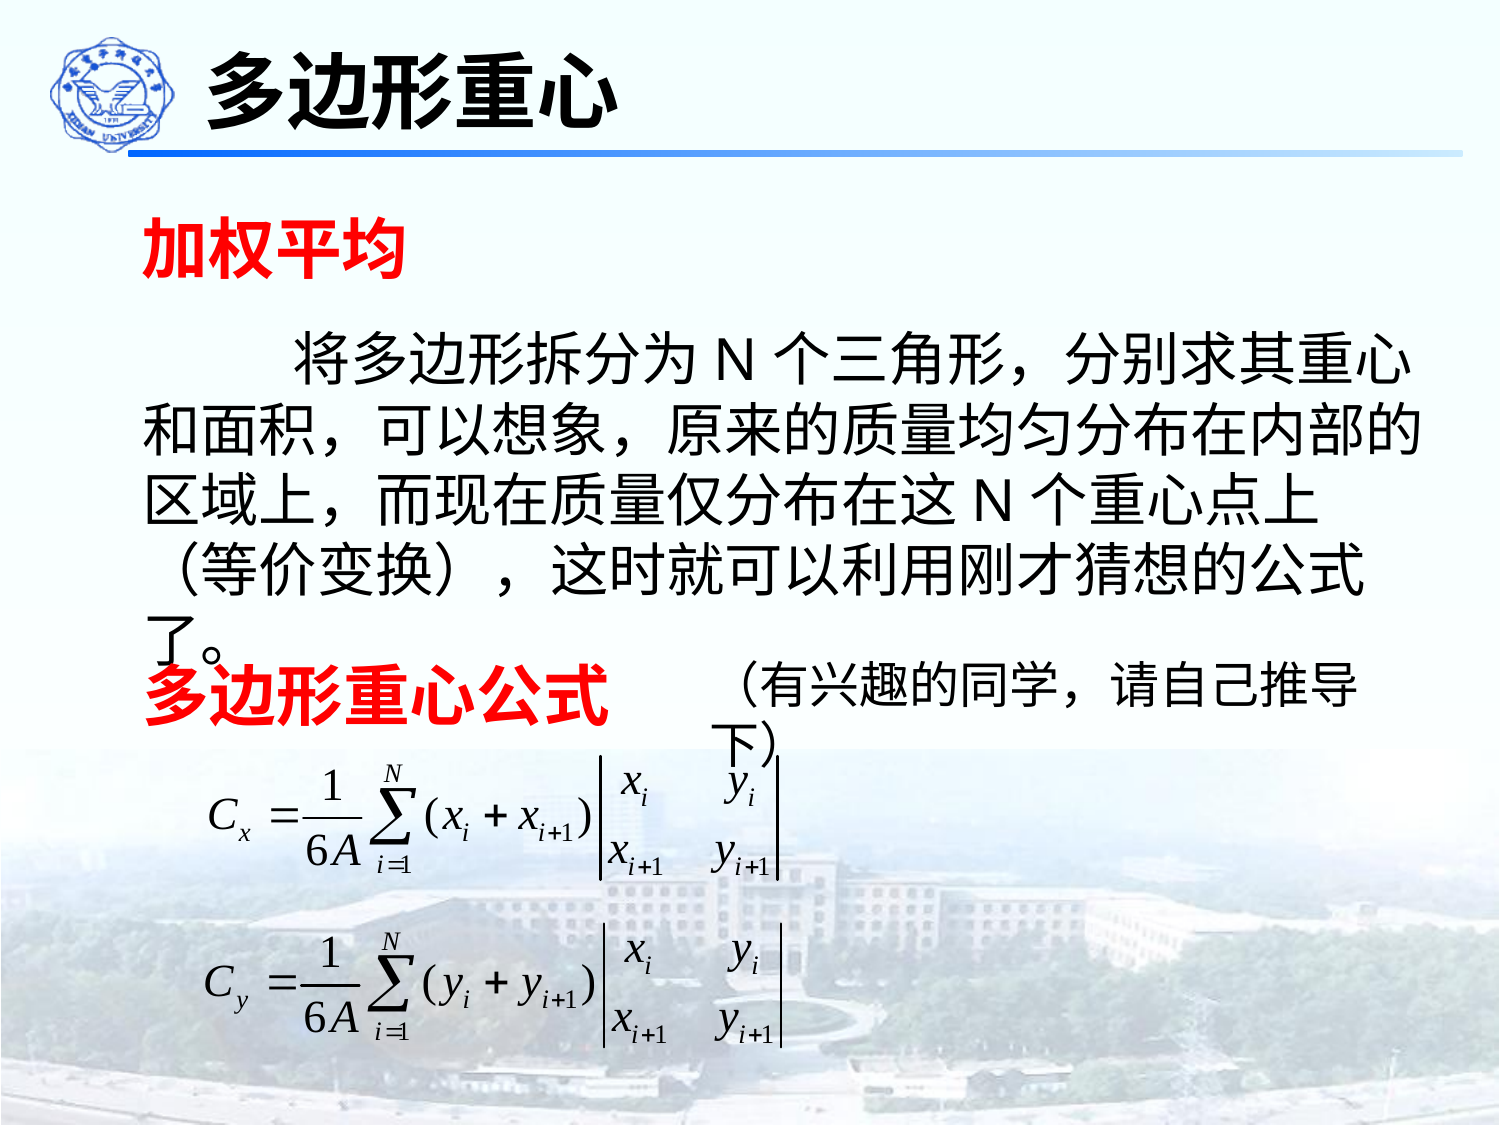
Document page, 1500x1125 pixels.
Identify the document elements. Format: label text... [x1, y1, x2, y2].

text_box 加权平均 [126, 199, 424, 295]
title 多边形重心 [188, 19, 1468, 147]
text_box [200, 744, 789, 892]
text_box 将多边形拆分为N个三角形，分别求其重心和面积，可以想象，原来的质量均匀分布在内部的区域上，而现在质量仅分布在这N个重心点上（等价变换），这时就可以利用刚才猜想的公式了。 [127, 305, 1450, 681]
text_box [197, 912, 793, 1059]
picture [1, 749, 1499, 1125]
text_box （有兴趣的同学，请自己推导下） [694, 646, 1445, 782]
text_box 多边形重心公式 [128, 646, 626, 742]
picture [50, 37, 175, 153]
